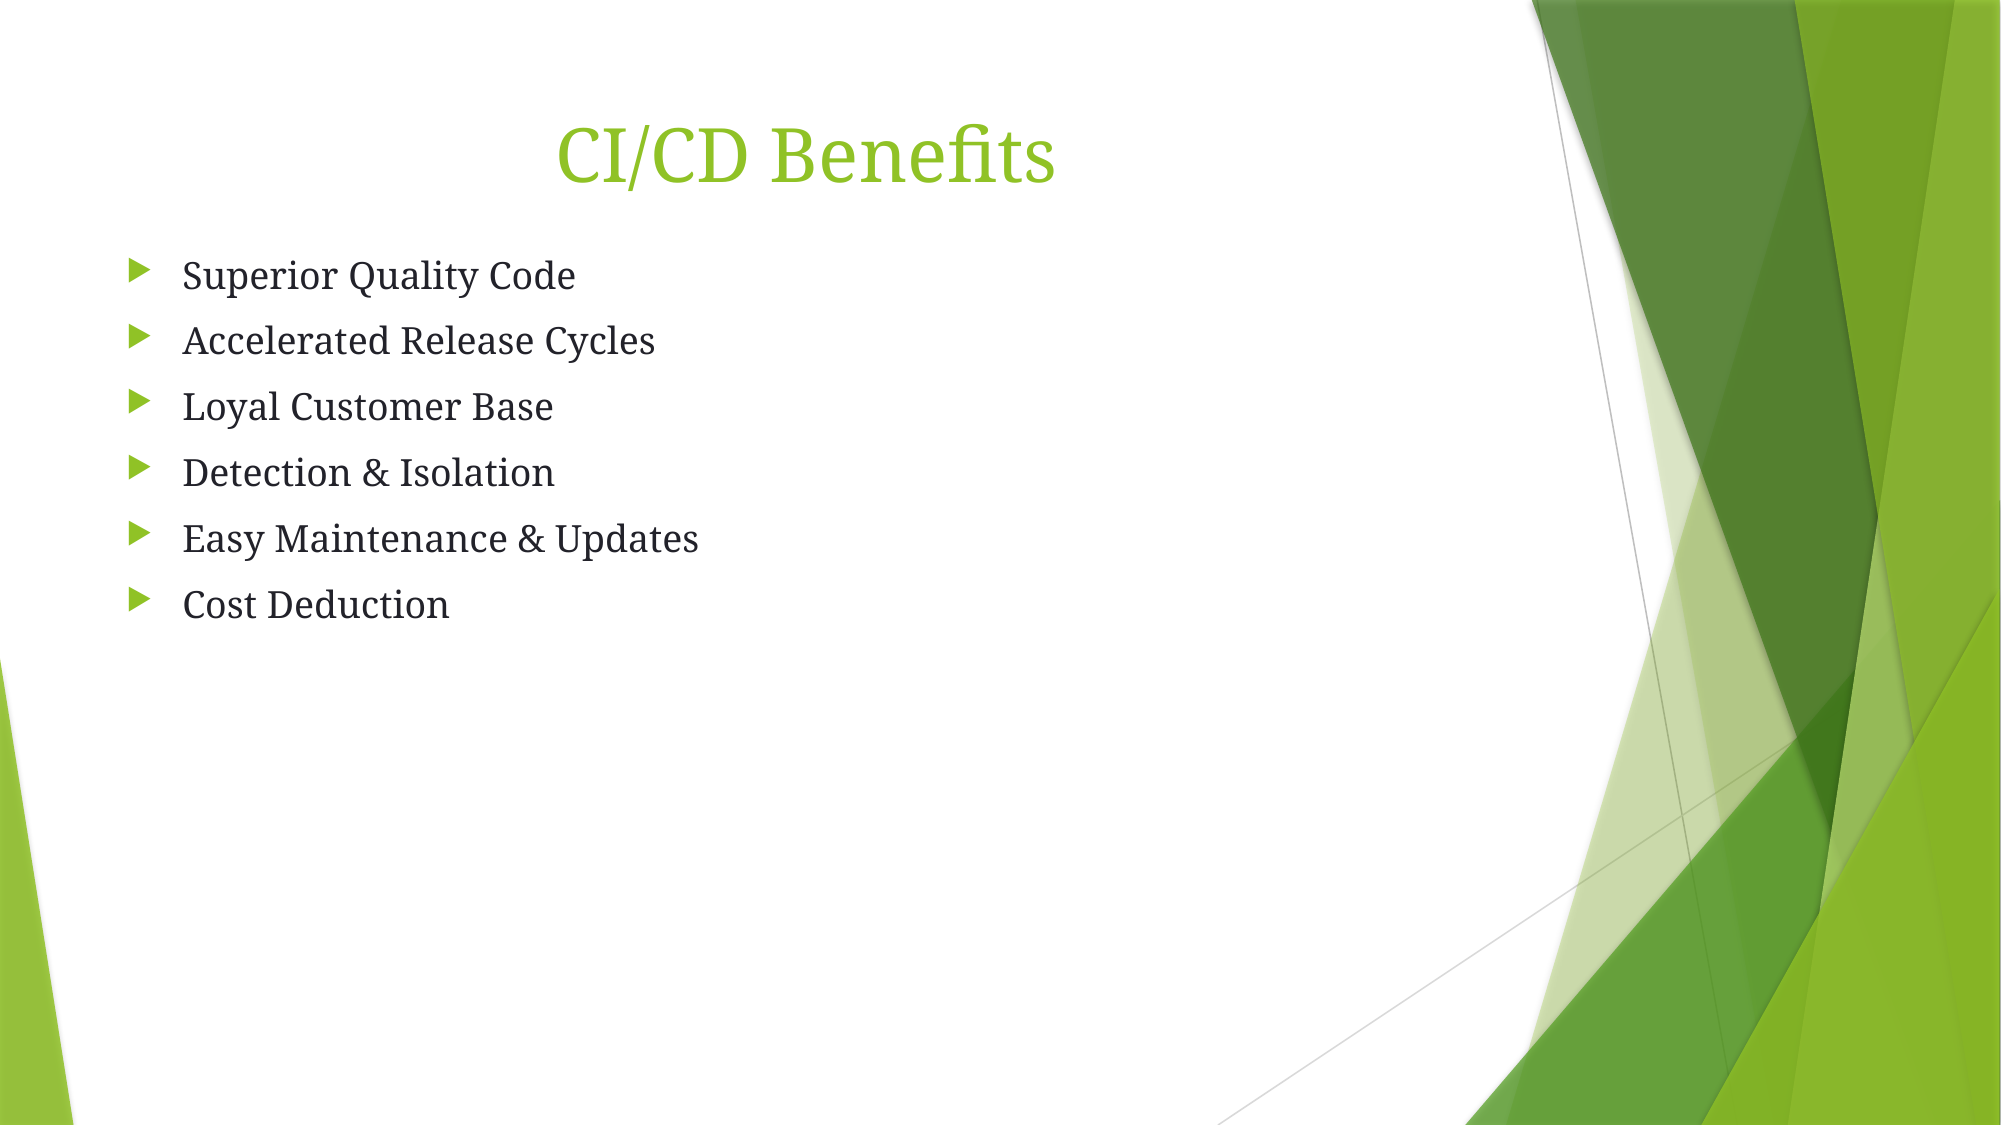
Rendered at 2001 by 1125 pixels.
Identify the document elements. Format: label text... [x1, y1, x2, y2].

title CI/CD Benefits [111, 99, 1522, 208]
list Superior Quality Code Accelerated Release Cycles Loyal Customer Base Detection & Isolation Easy Maintenance & Updates Cost Deduction [111, 244, 1522, 881]
